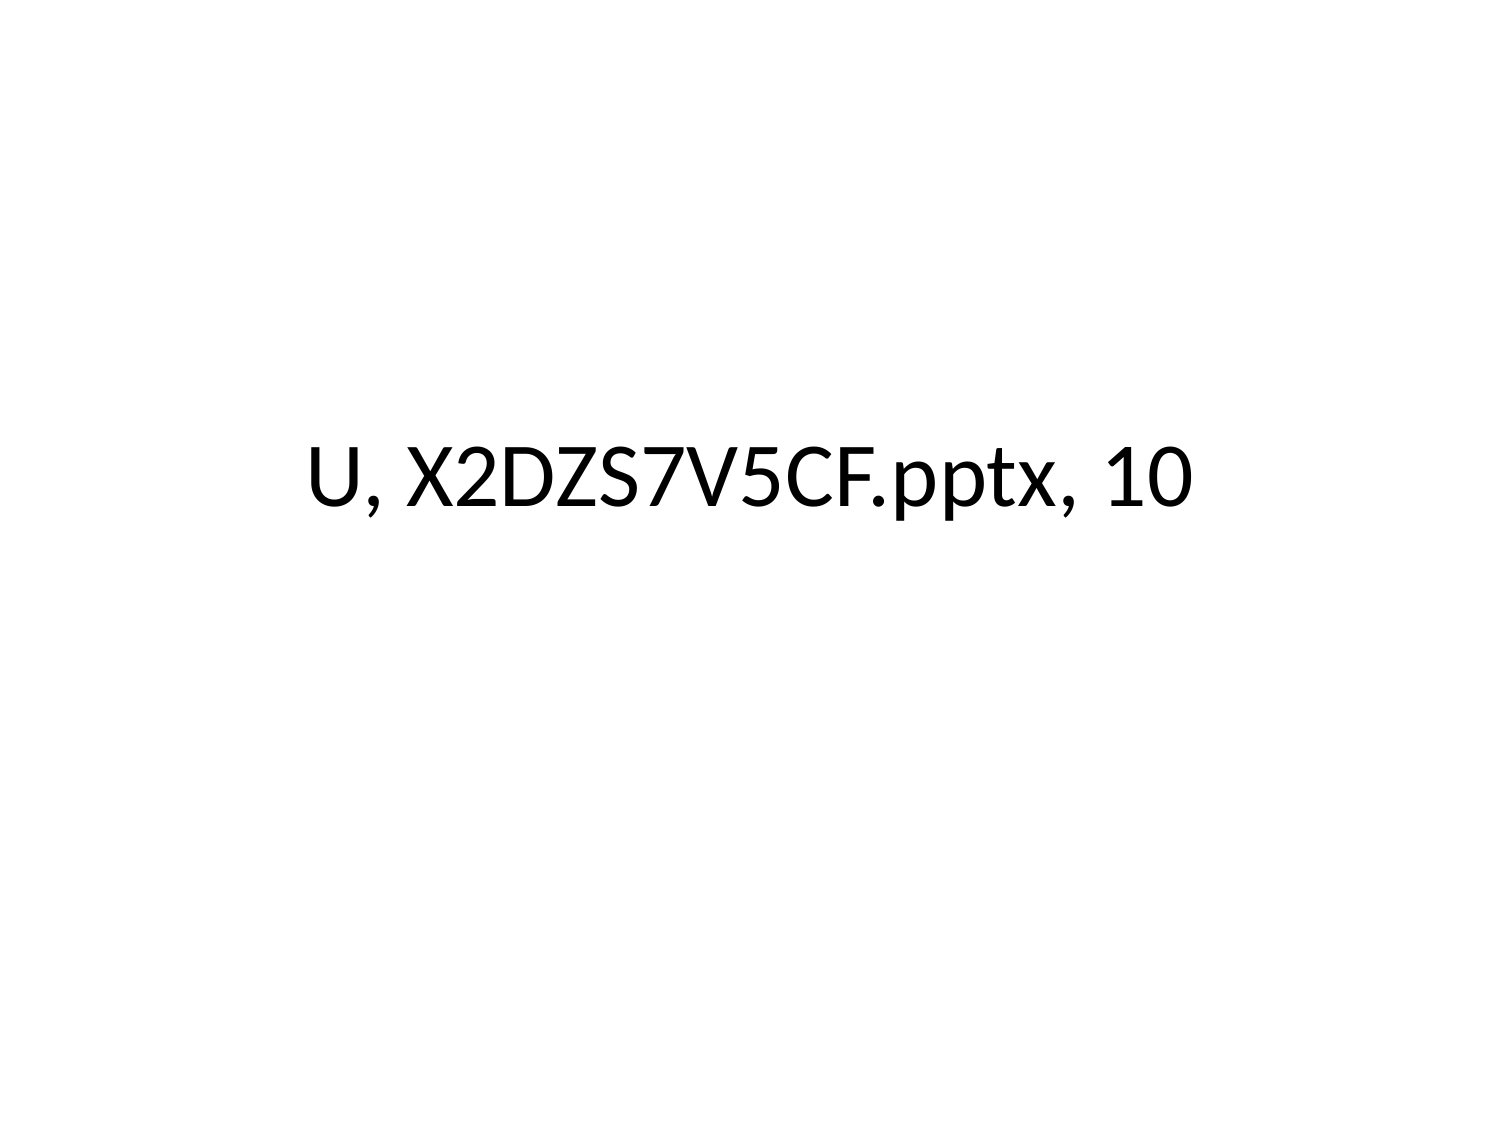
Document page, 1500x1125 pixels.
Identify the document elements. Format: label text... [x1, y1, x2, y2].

title U, X2DZS7V5CF.pptx, 10 [112, 349, 1388, 591]
